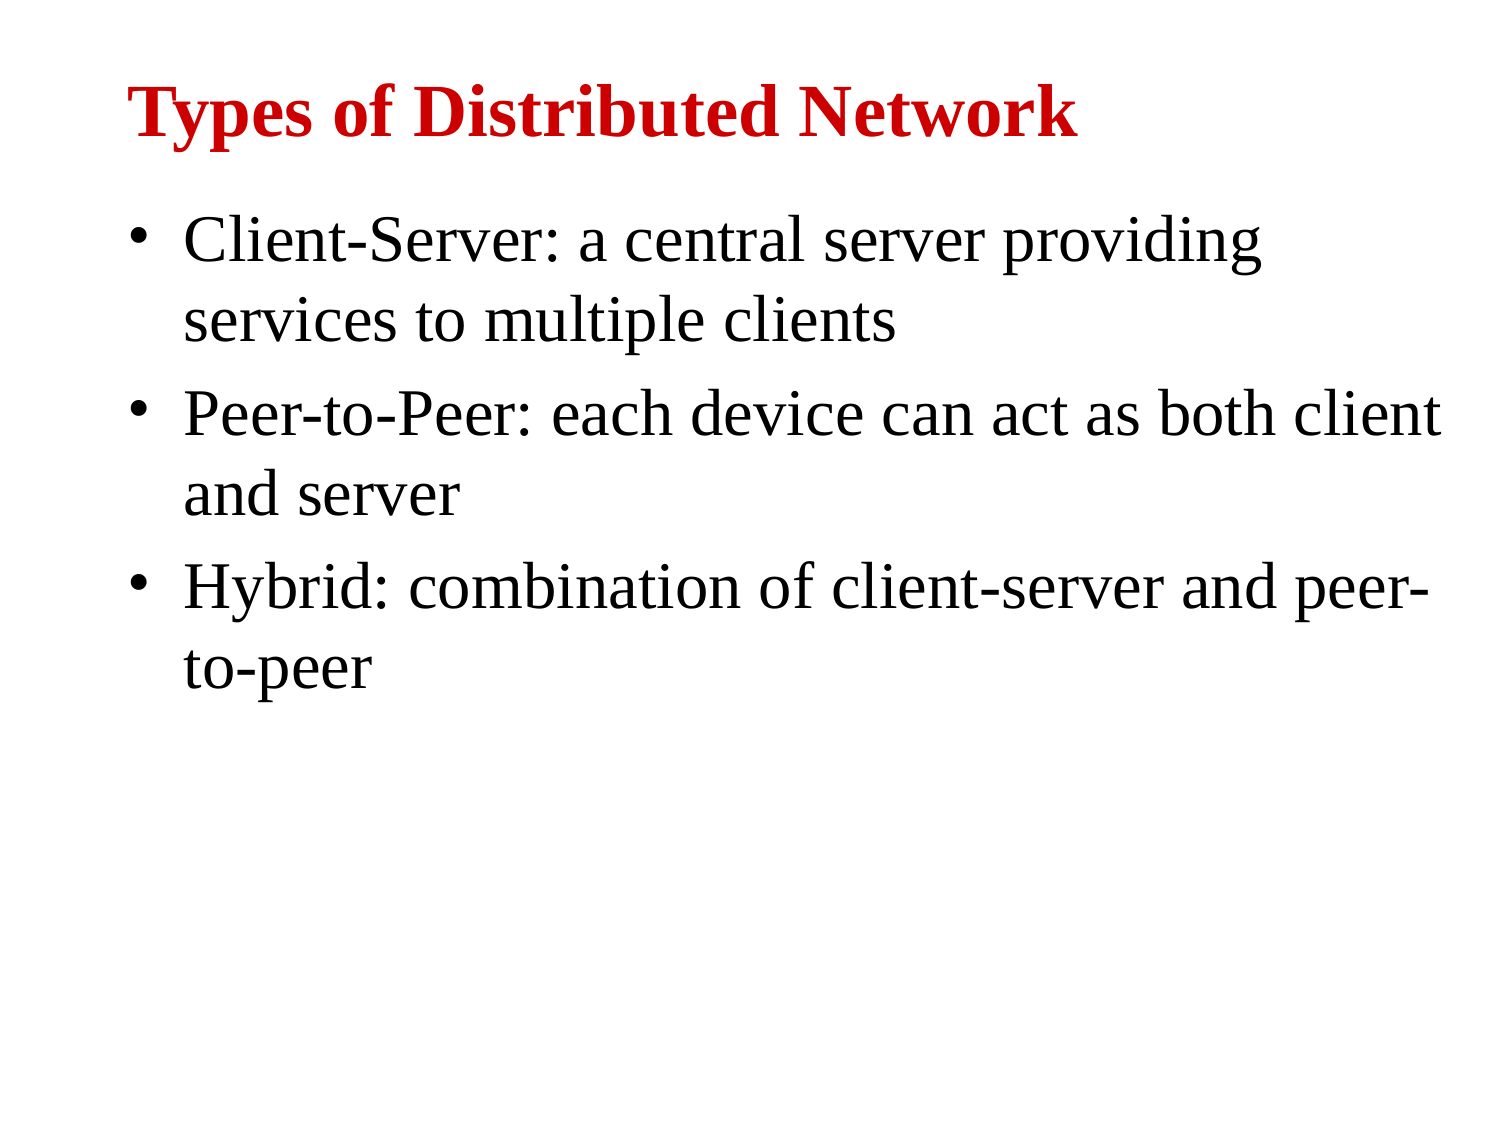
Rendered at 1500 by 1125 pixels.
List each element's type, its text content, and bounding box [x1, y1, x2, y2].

list Client-Server: a central server providing services to multiple clients Peer-to-Peer: each device can act as both client and server Hybrid: combination of client-server and peer-to-peer [112, 187, 1463, 1063]
text_box Types of Distributed Network [112, 12, 1388, 200]
